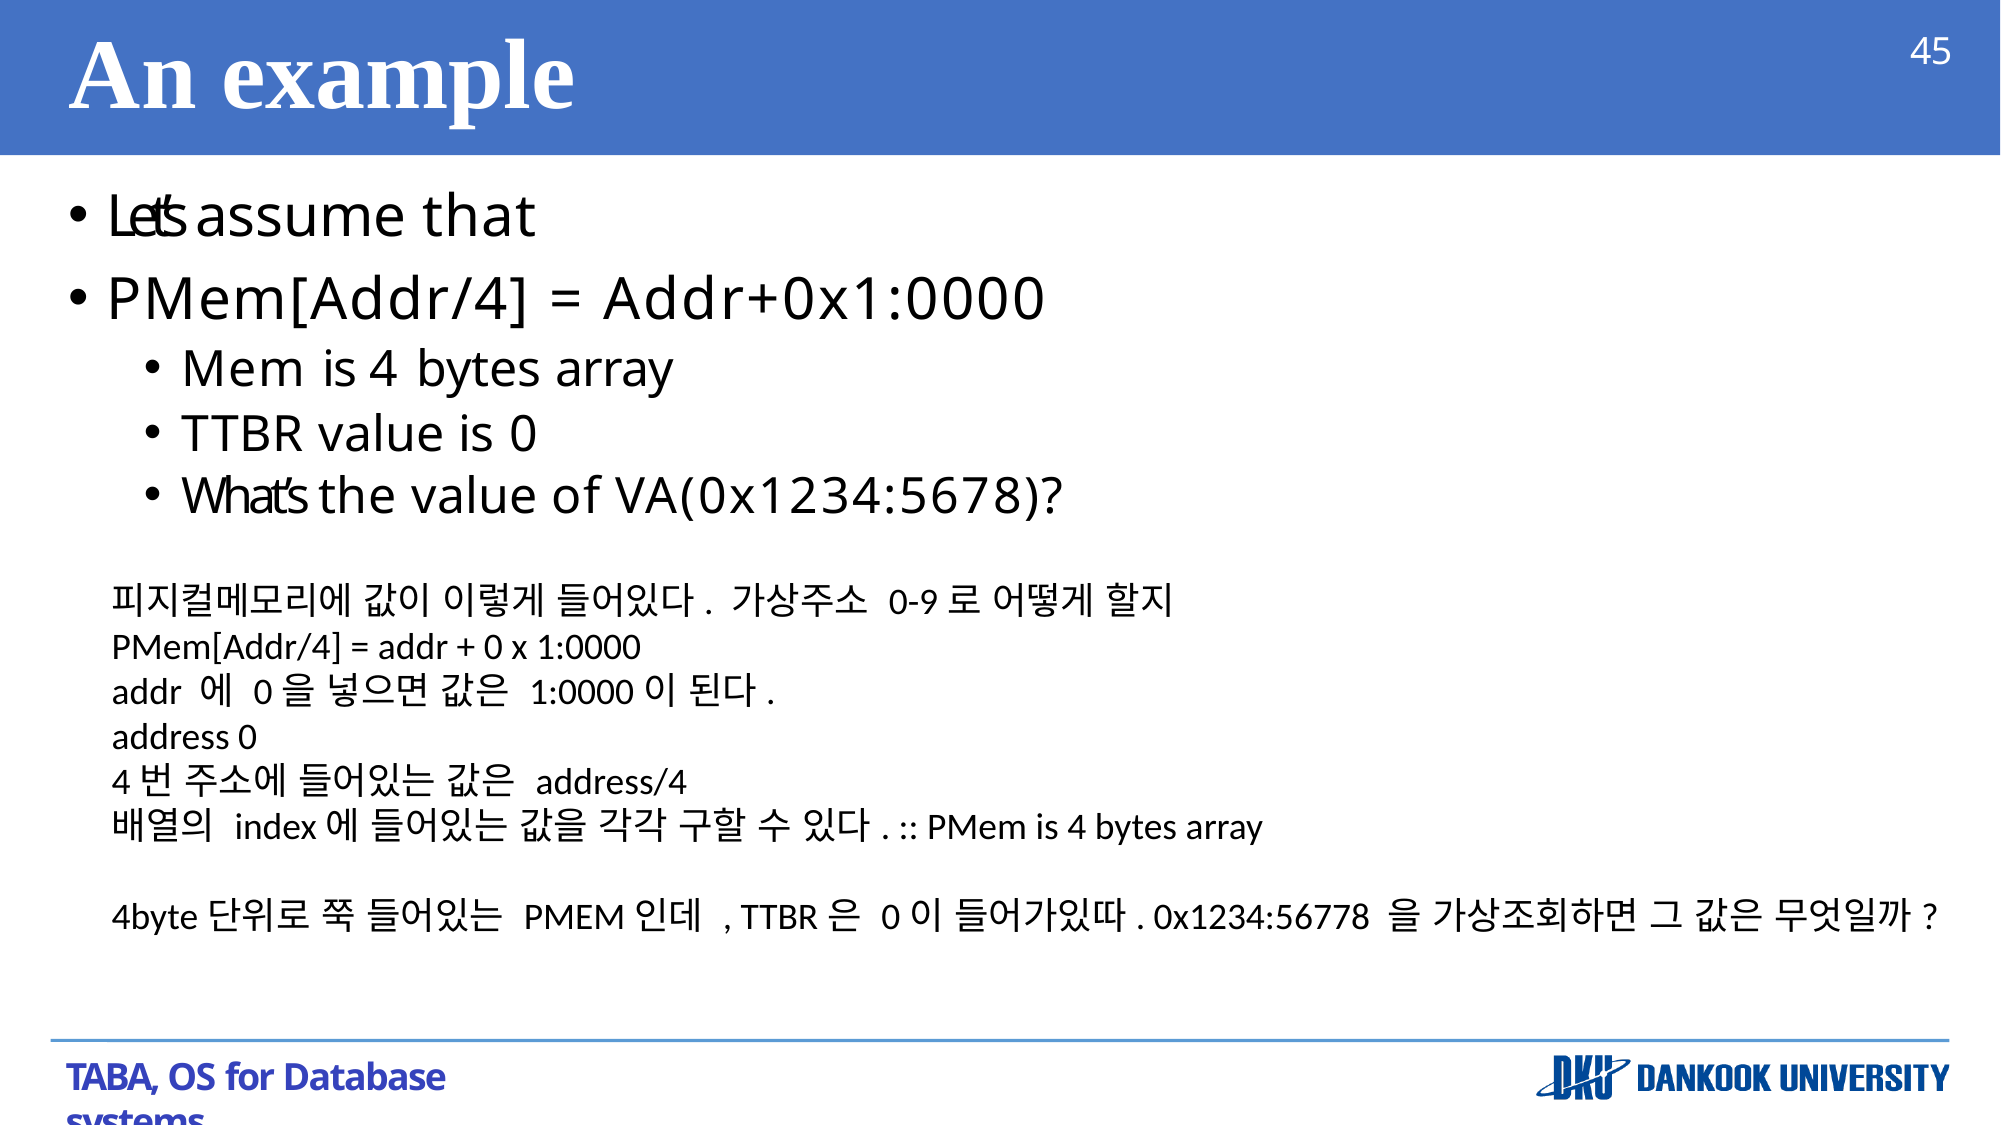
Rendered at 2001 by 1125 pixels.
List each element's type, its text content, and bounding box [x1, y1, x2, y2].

title An example [66, 6, 580, 163]
text_box 45 [1907, 24, 1956, 72]
picture [1536, 1055, 1950, 1100]
text_box Let’s assume that PMem[Addr/4] = Addr+0x1:0000 Mem is 4 bytes array TTBR value is 0 What’s the value of VA(0x1234:5678)? [66, 163, 1084, 524]
text_box 피지컬메모리에 값이 이렇게 들어있다. 가상주소 0-9로 어떻게 할지 PMem[Addr/4] = addr + 0 x 1:0000 addr 에 0을 넣으면 값은 1:0000이 된다. address 0 4번 주소에 들어있는 값은 address/4 배열의 index에 들어있는 값을 각각 구할 수 있다. :: PMem is 4 bytes array 4byte단위로 쭉 들어있는 PMEM인데 , TTBR은 0이 들어가있따. 0x1234:56778 을 가상조회하면 그 값은 무엇일까? [96, 524, 1954, 990]
footer TABA, OS for Database systems [63, 1052, 550, 1125]
